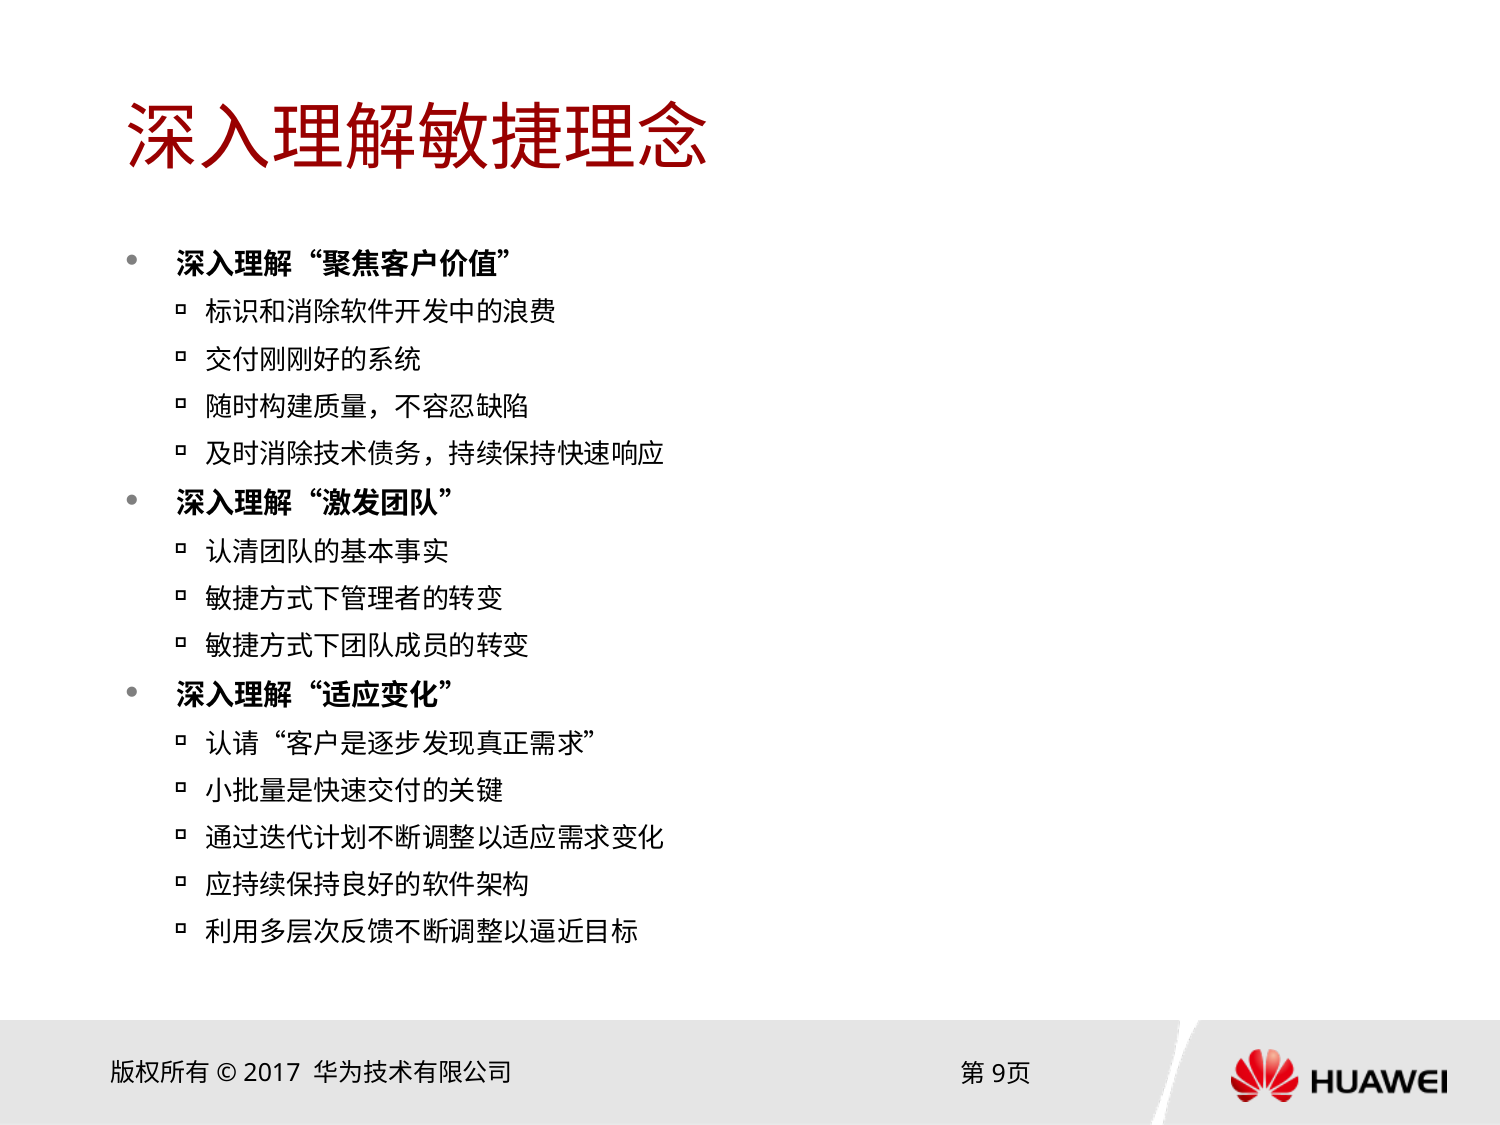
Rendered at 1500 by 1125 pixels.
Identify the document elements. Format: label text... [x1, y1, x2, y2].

list 深入理解“聚焦客户价值” 标识和消除软件开发中的浪费 交付刚刚好的系统 随时构建质量，不容忍缺陷 及时消除技术债务，持续保持快速响应 深入理解“激发团队” 认清团队的基本事实 敏捷方式下管理者的转变 敏捷方式下团队成员的转变 深入理解“适应变化” 认请“客户是逐步发现真正需求” 小批量是快速交付的关键 通过迭代计划不断调整以适应需求变化 应持续保持良好的软件架构 利用多层次反馈不断调整以逼近目标 [111, 231, 1353, 1031]
title 深入理解敏捷理念 [111, 63, 1378, 207]
picture [0, 1020, 1500, 1125]
